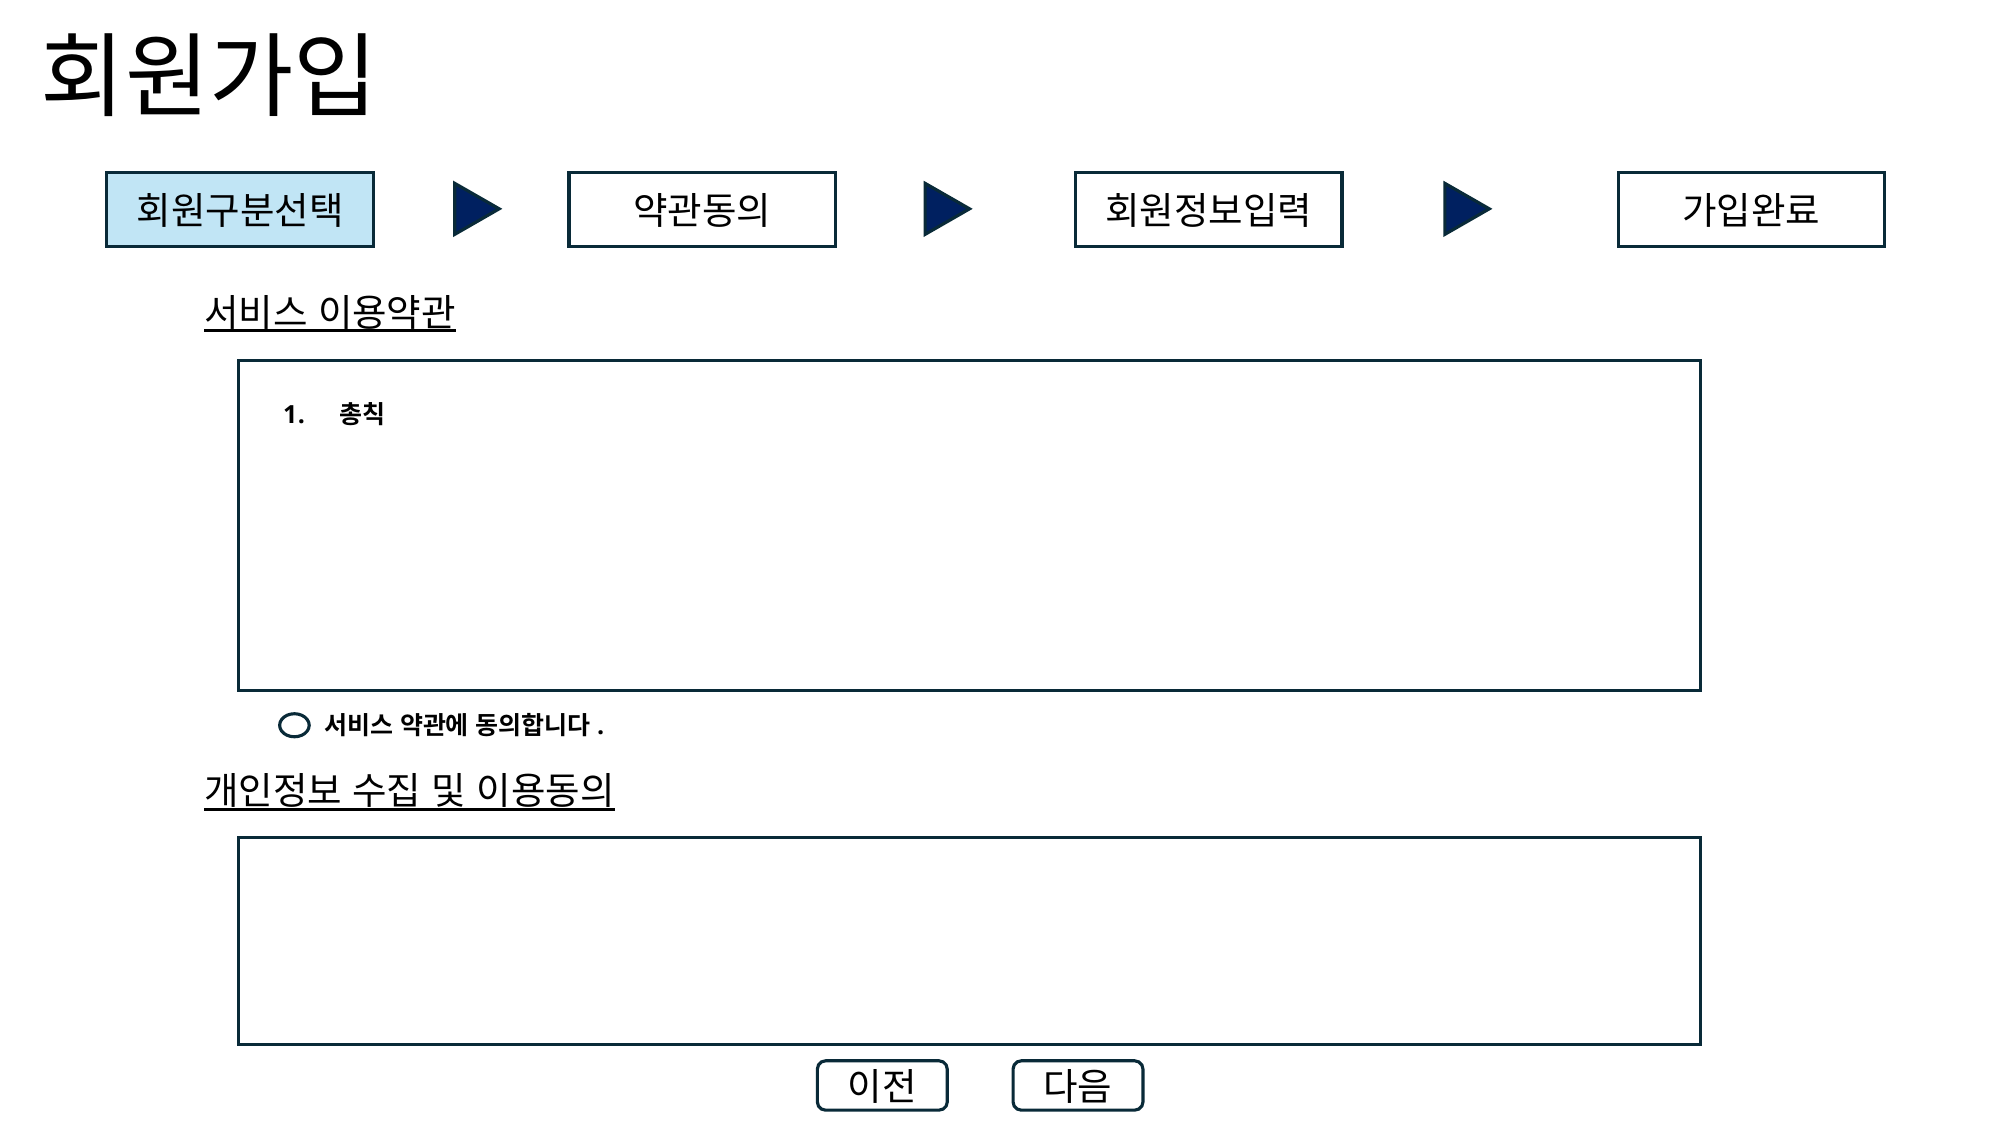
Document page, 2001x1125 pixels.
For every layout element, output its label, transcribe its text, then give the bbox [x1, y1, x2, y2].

text_box [237, 359, 1702, 692]
text_box 약관동의 [567, 171, 837, 248]
text_box [923, 180, 973, 238]
text_box [1443, 180, 1493, 238]
text_box [278, 712, 309, 739]
text_box 회원가입 [25, 0, 1753, 159]
text_box 개인정보 수집 및 이용동의 [189, 759, 678, 820]
text_box 회원정보입력 [1074, 171, 1344, 248]
text_box 가입완료 [1617, 171, 1886, 248]
text_box 다음 [1011, 1059, 1145, 1112]
text_box [453, 180, 503, 238]
text_box [237, 836, 1702, 1046]
text_box 서비스 약관에 동의합니다. [309, 702, 1259, 748]
text_box 이전 [815, 1059, 949, 1112]
text_box 총칙 [268, 391, 540, 437]
text_box 서비스 이용약관 [189, 281, 594, 342]
text_box 회원구분선택 [105, 171, 375, 248]
